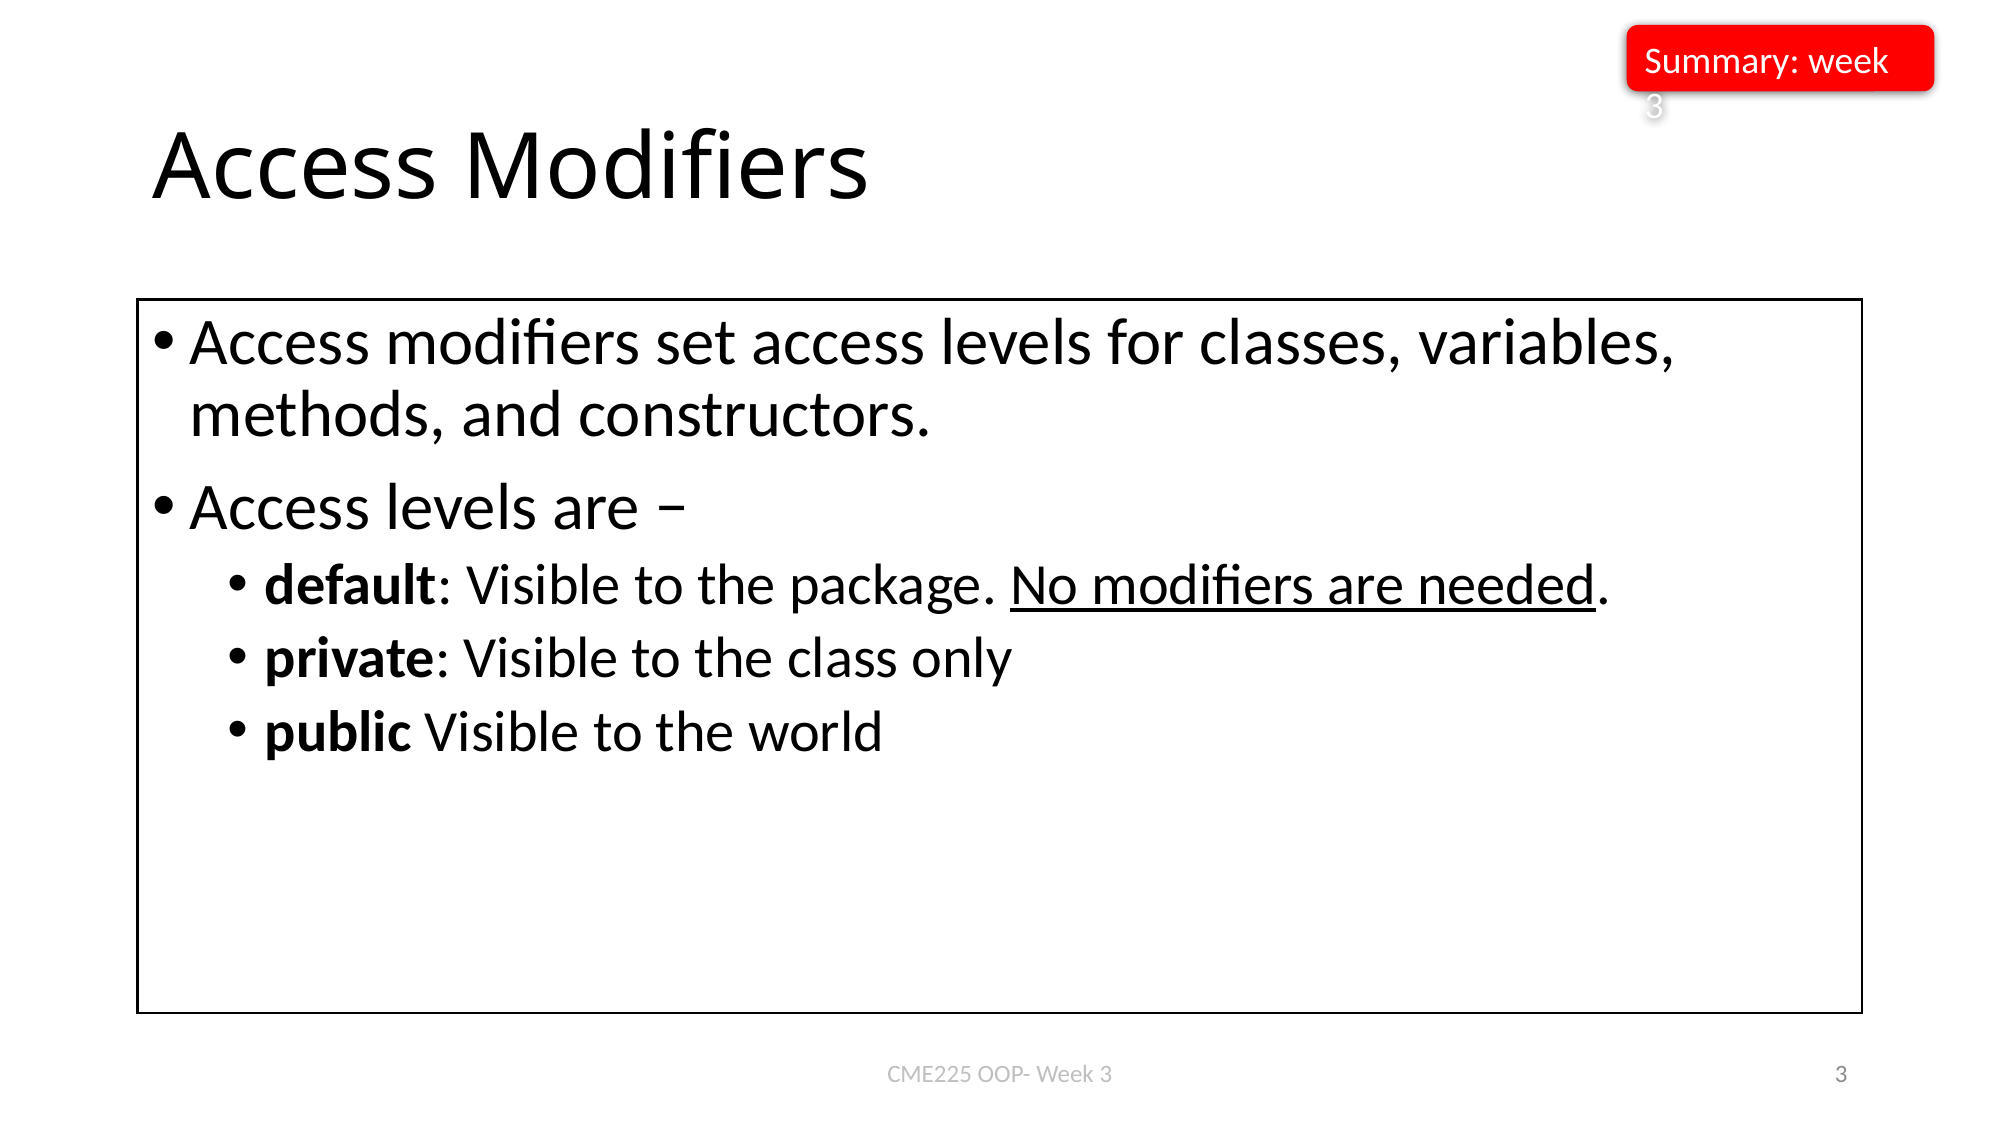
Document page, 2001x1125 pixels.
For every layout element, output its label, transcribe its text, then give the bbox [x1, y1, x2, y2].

slide_number 3 [1412, 1042, 1863, 1103]
text_box Summary: week 3 [1626, 24, 1935, 92]
list Access modifiers set access levels for classes, variables, methods, and constructors. Access levels are − default: Visible to the package. No modifiers are needed. private: Visible to the class only public Visible to the world [136, 298, 1863, 1014]
footer CME225 OOP- Week 3 [662, 1042, 1338, 1103]
title Access Modifiers [137, 59, 1863, 278]
